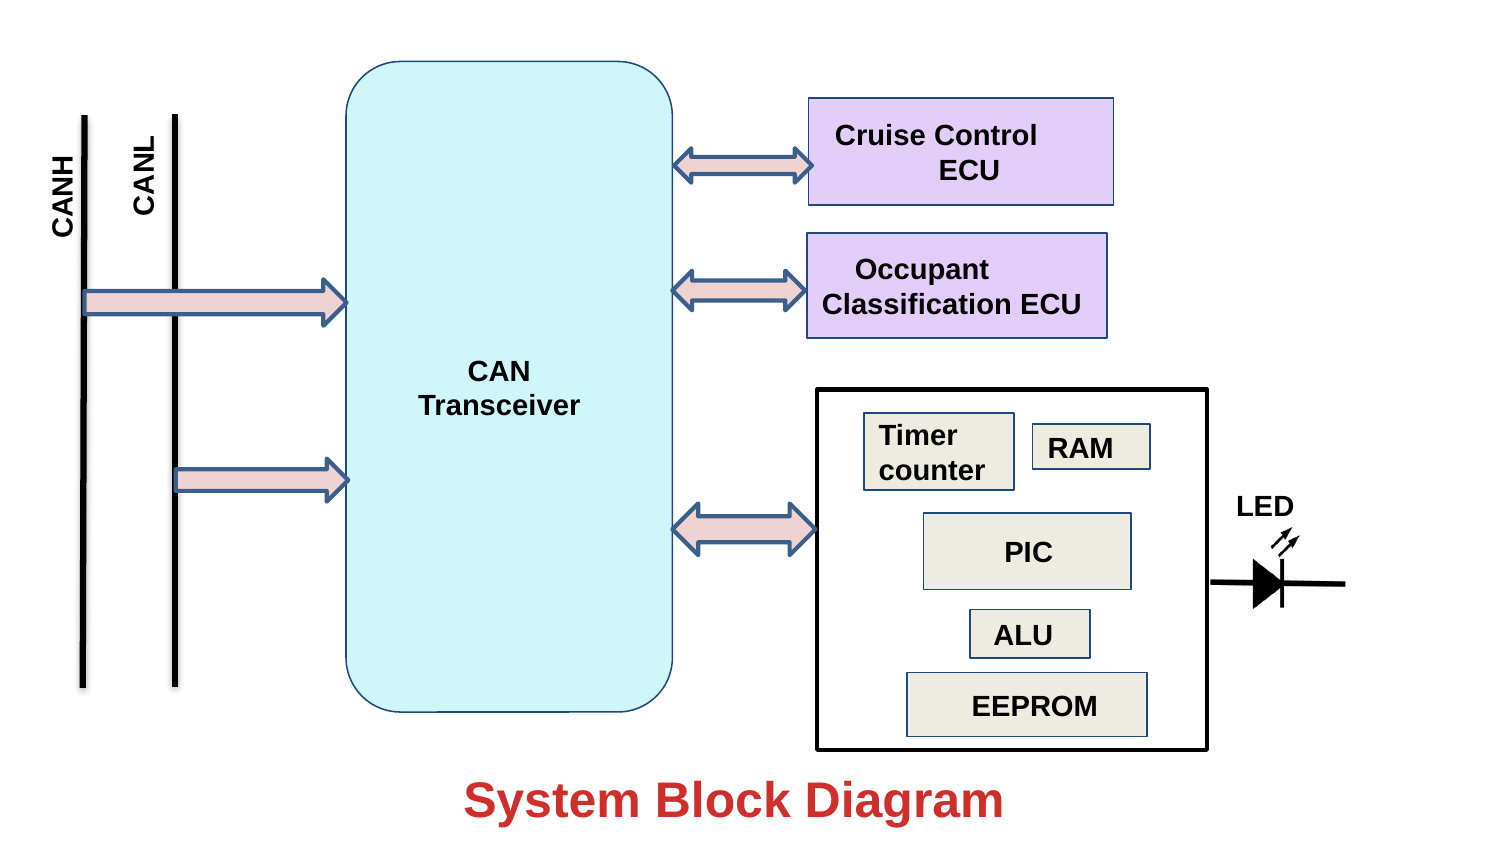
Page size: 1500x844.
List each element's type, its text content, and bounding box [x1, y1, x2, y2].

text_box [670, 501, 818, 558]
text_box EEPROM [907, 672, 1148, 737]
text_box [815, 387, 1209, 752]
text_box System Block Diagram [188, 752, 1280, 843]
text_box [670, 268, 808, 313]
text_box LED [1220, 472, 1341, 502]
text_box [179, 456, 351, 504]
text_box [671, 146, 815, 185]
text_box CANH [28, 78, 94, 254]
text_box RAM [1032, 423, 1150, 469]
text_box CAN Transceiver [346, 61, 673, 713]
text_box PIC [923, 512, 1131, 590]
picture [1210, 503, 1357, 644]
text_box Cruise Control ECU [808, 98, 1114, 206]
text_box [179, 277, 349, 328]
text_box [82, 288, 170, 317]
text_box ALU [970, 609, 1091, 659]
text_box Occupant Classification ECU [806, 232, 1107, 338]
text_box CANL [109, 80, 175, 232]
text_box Timer counter [863, 413, 1015, 491]
